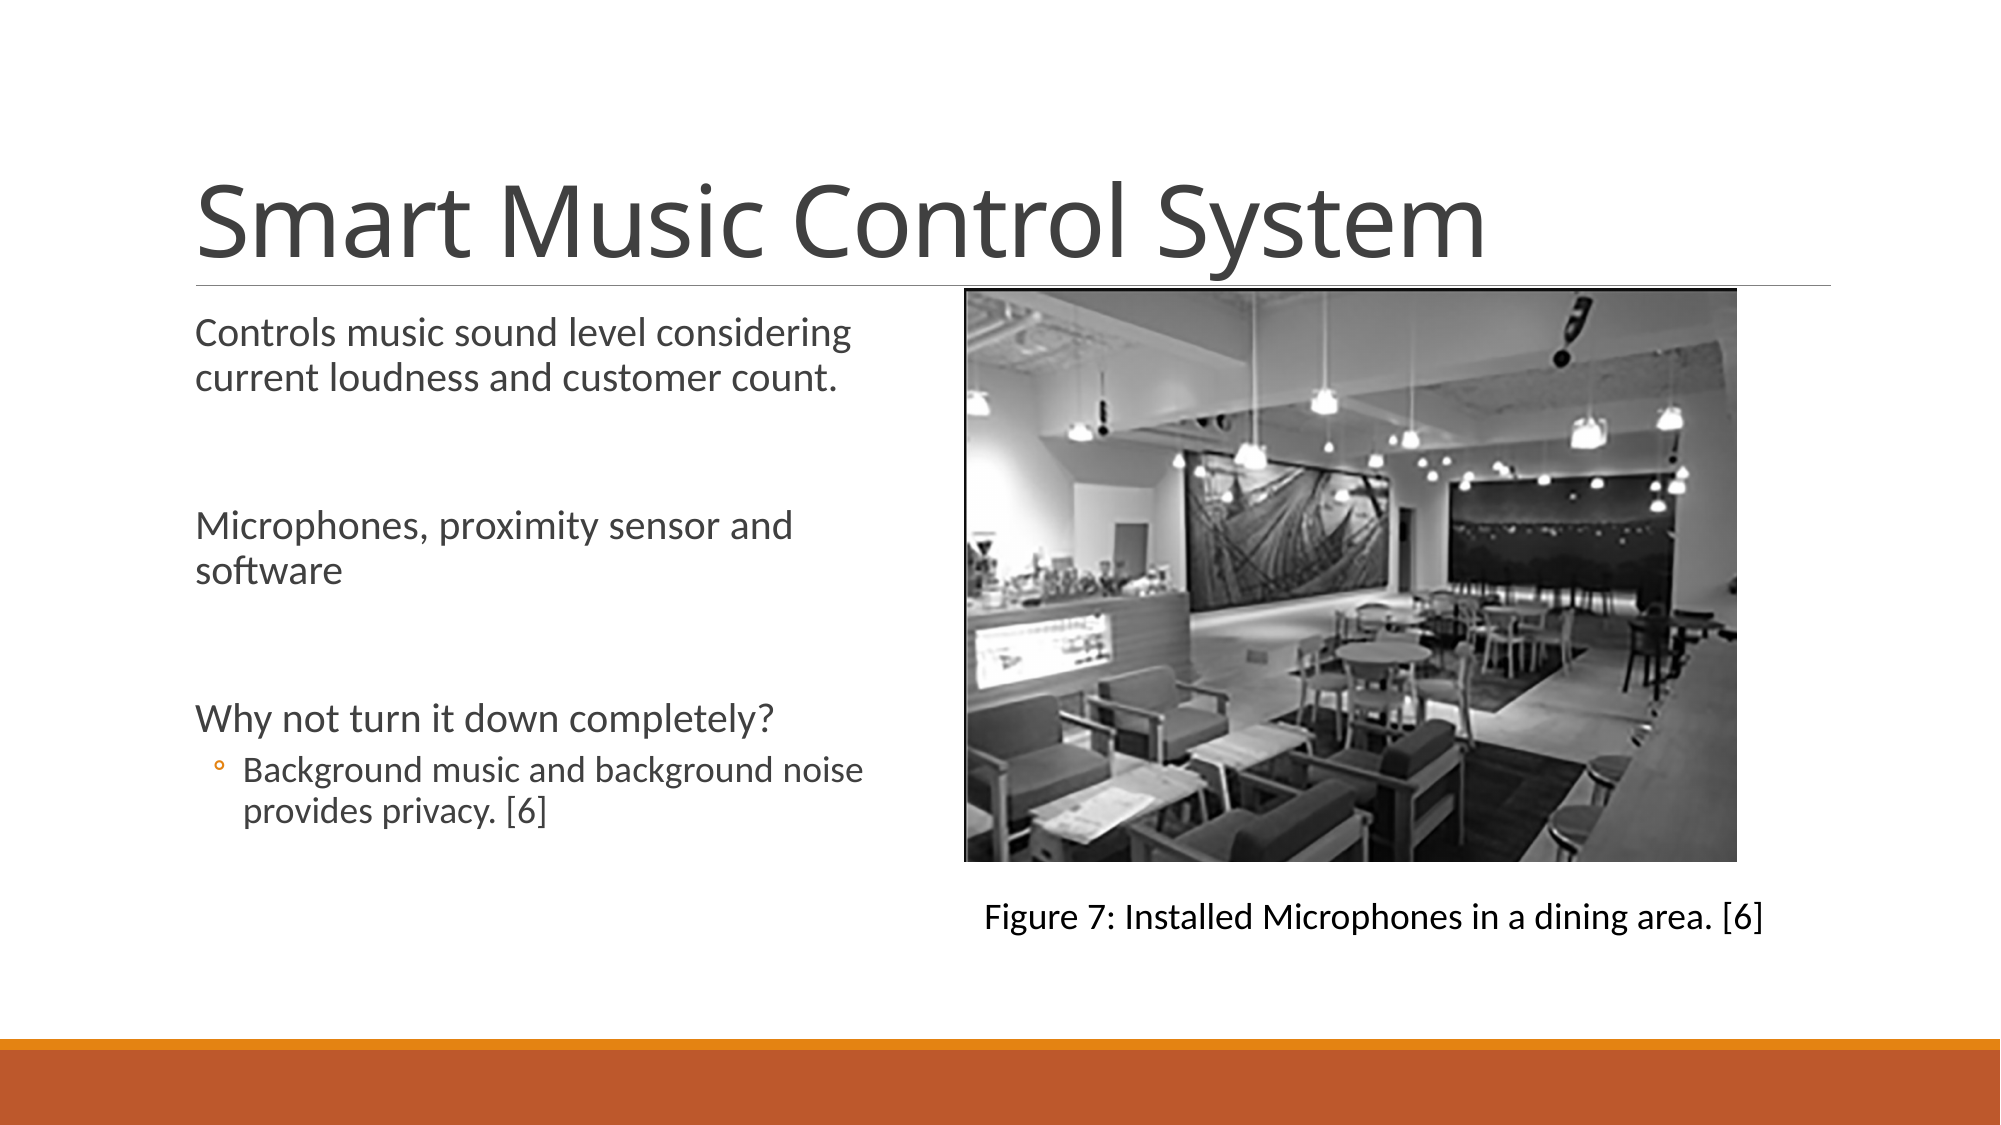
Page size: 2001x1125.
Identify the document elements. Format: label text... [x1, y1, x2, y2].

list Controls music sound level considering current loudness and customer count. Microphones, proximity sensor and software Why not turn it down completely? Background music and background noise provides privacy. [6] [180, 302, 888, 963]
title Smart Music Control System [180, 47, 1830, 285]
picture [964, 287, 1737, 863]
text_box Figure 7: Installed Microphones in a dining area. [6] [969, 884, 1789, 945]
